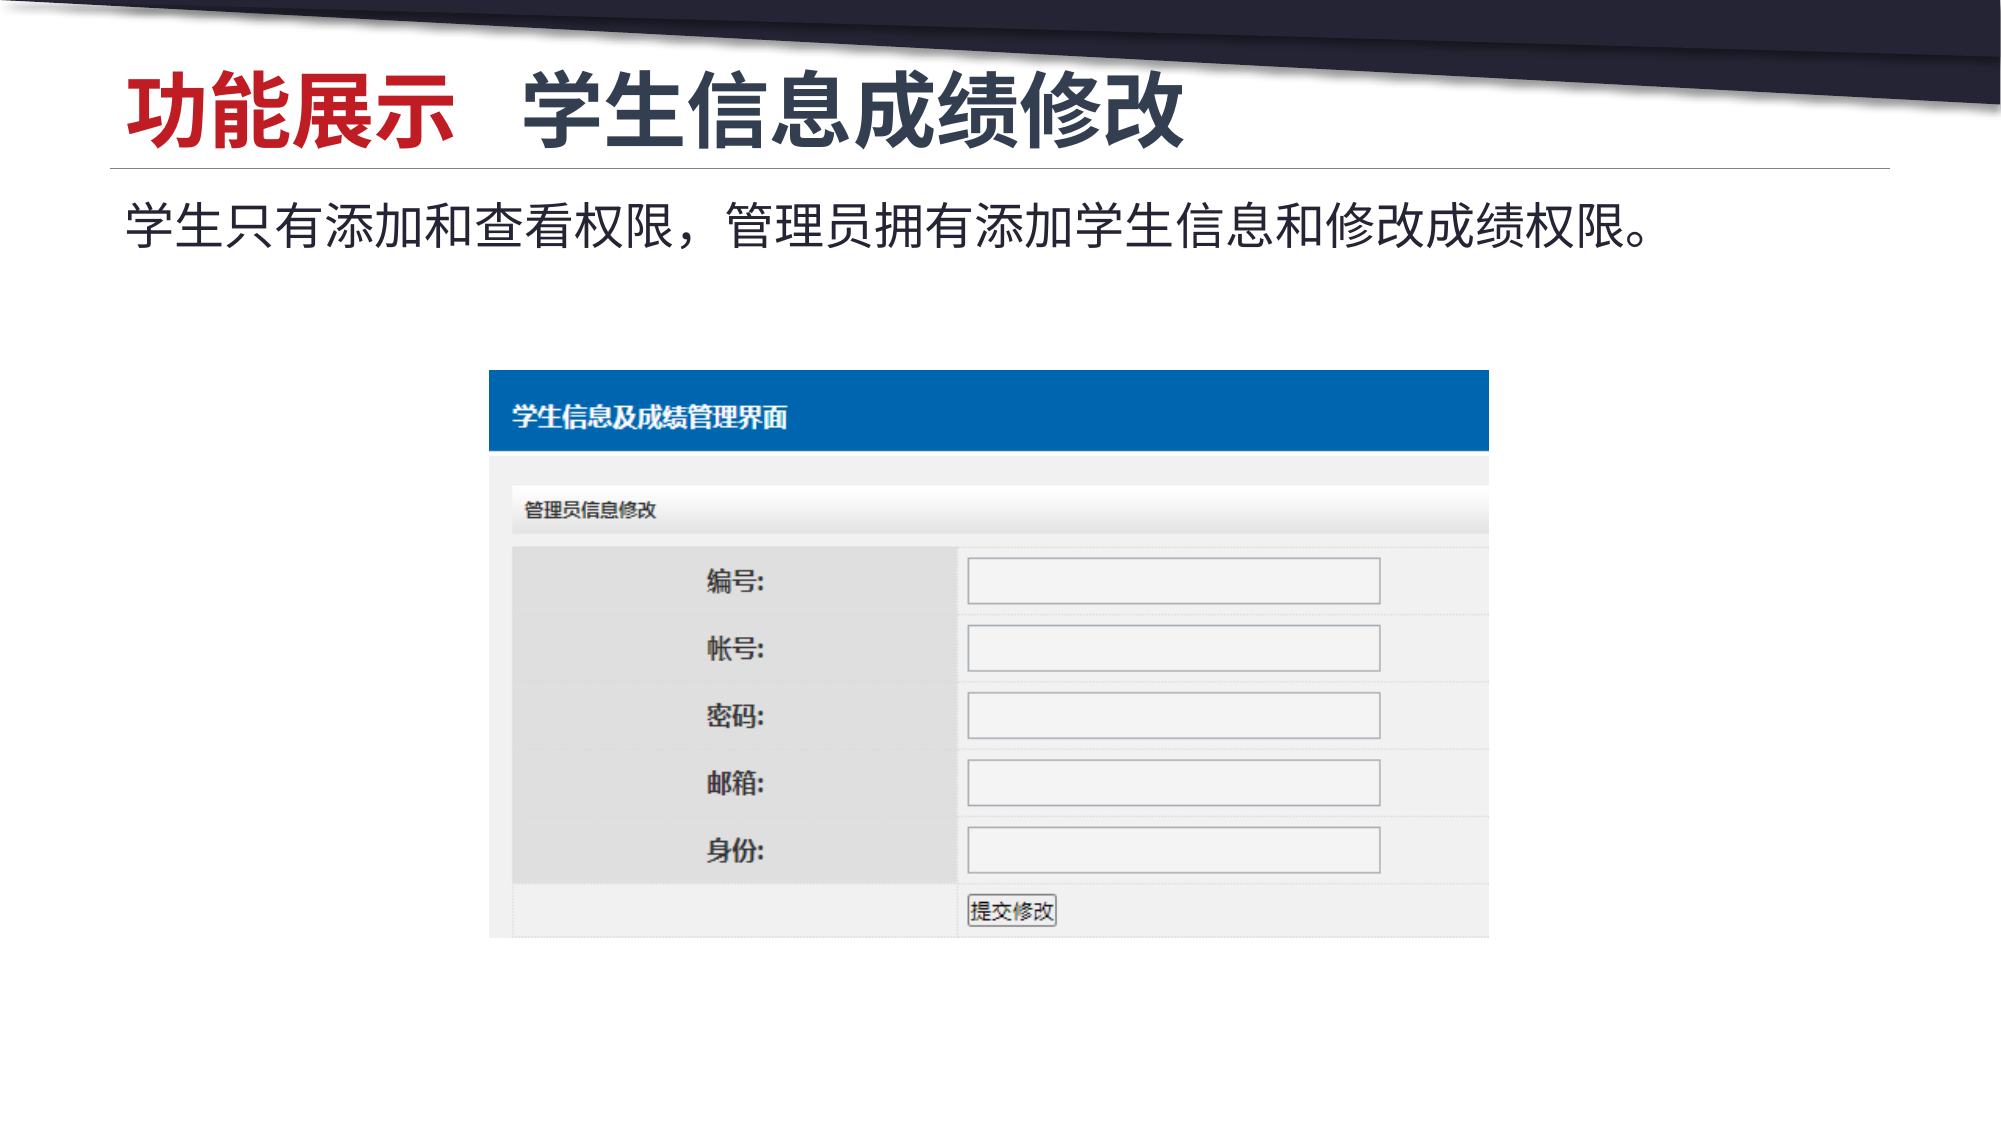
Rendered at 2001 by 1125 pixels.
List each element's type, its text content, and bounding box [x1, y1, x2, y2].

picture [489, 370, 1489, 938]
text_box 学生只有添加和查看权限，管理员拥有添加学生信息和修改成绩权限。 [109, 187, 1869, 263]
title 功能展示 [109, 59, 505, 169]
text_box 学生信息成绩修改 [505, 59, 1890, 169]
